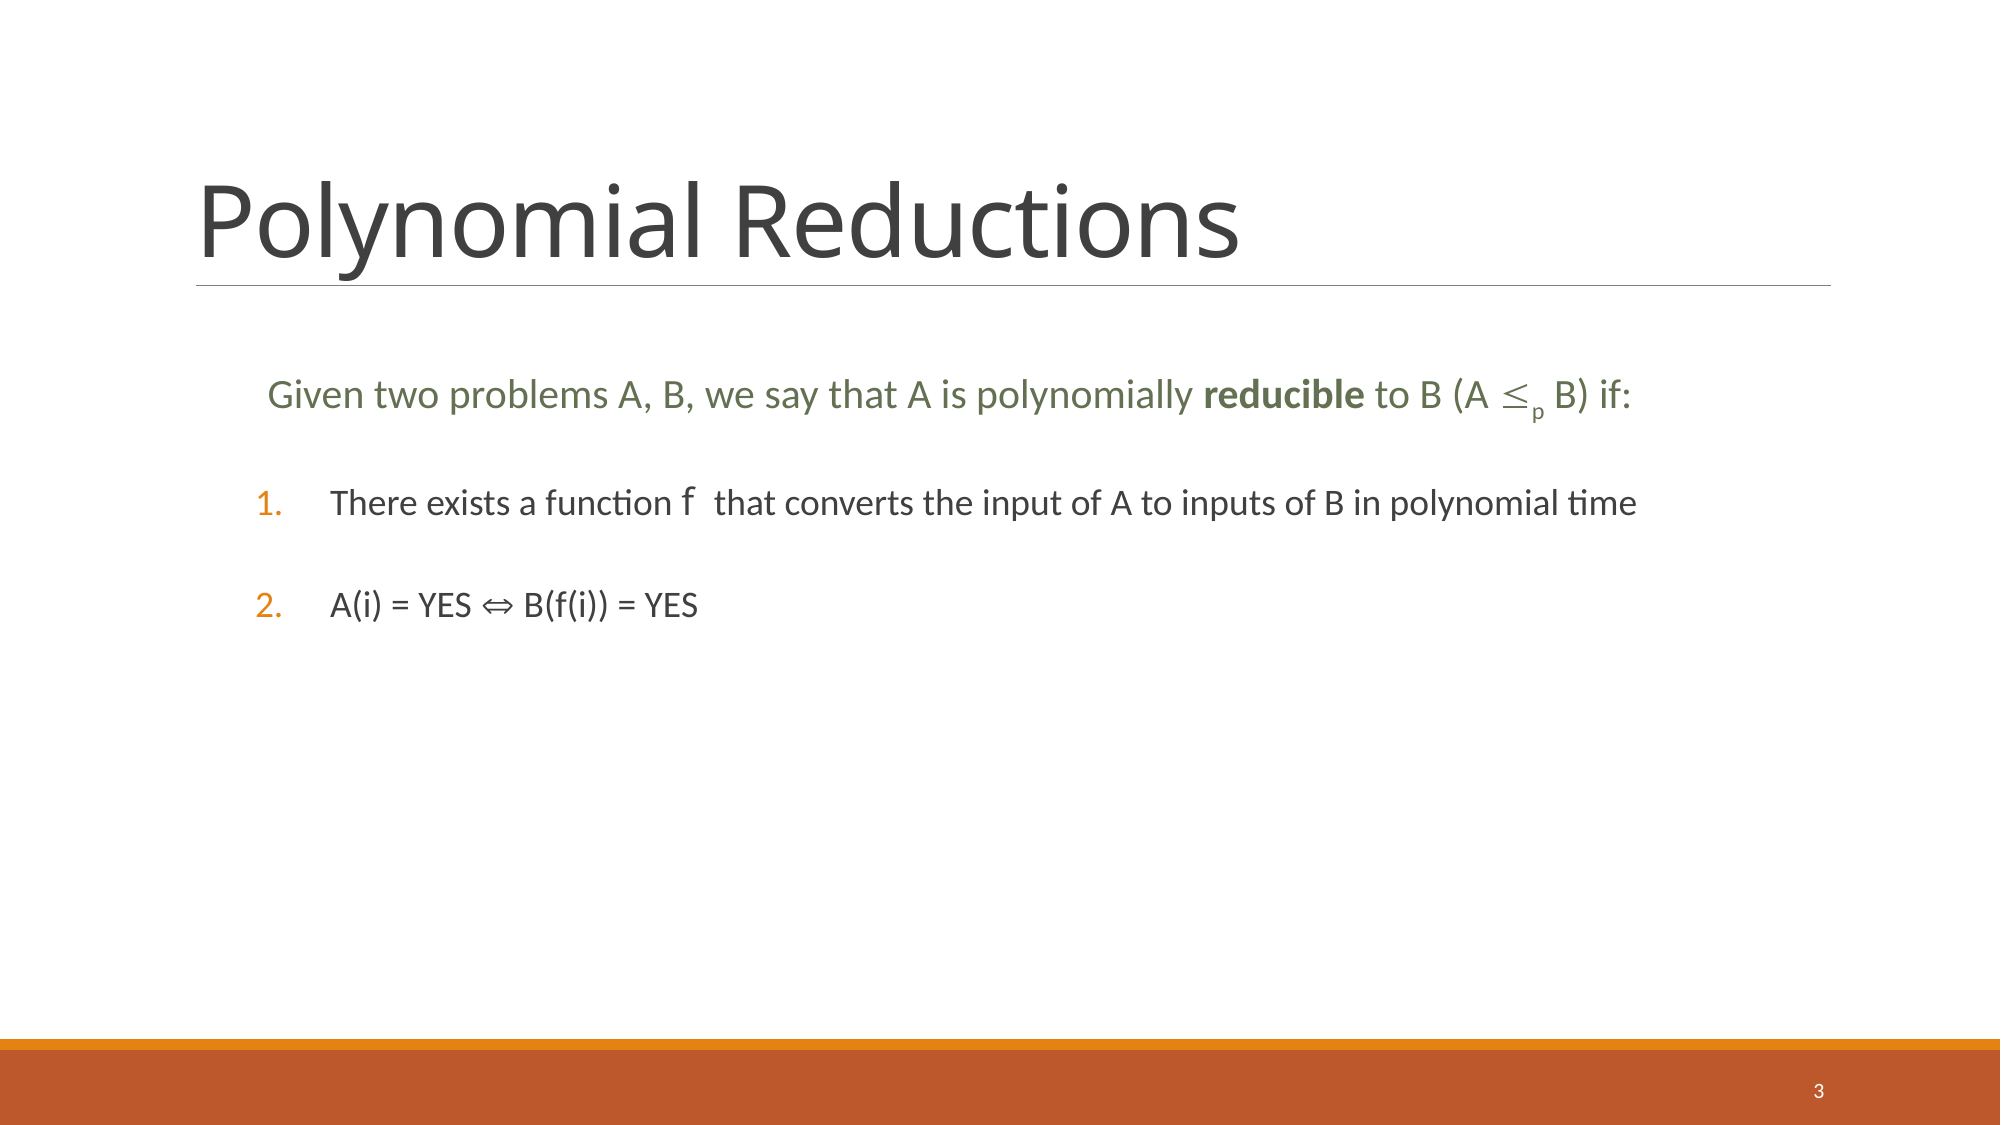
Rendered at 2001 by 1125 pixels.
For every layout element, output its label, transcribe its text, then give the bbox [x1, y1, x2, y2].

list Given two problems A, B, we say that A is polynomially reducible to B (A p B) if: There exists a function f that converts the input of A to inputs of B in polynomial time A(i) = YES  B(f(i)) = YES [180, 302, 1830, 963]
slide_number 3 [1624, 1059, 1840, 1120]
title Polynomial Reductions [180, 47, 1830, 285]
